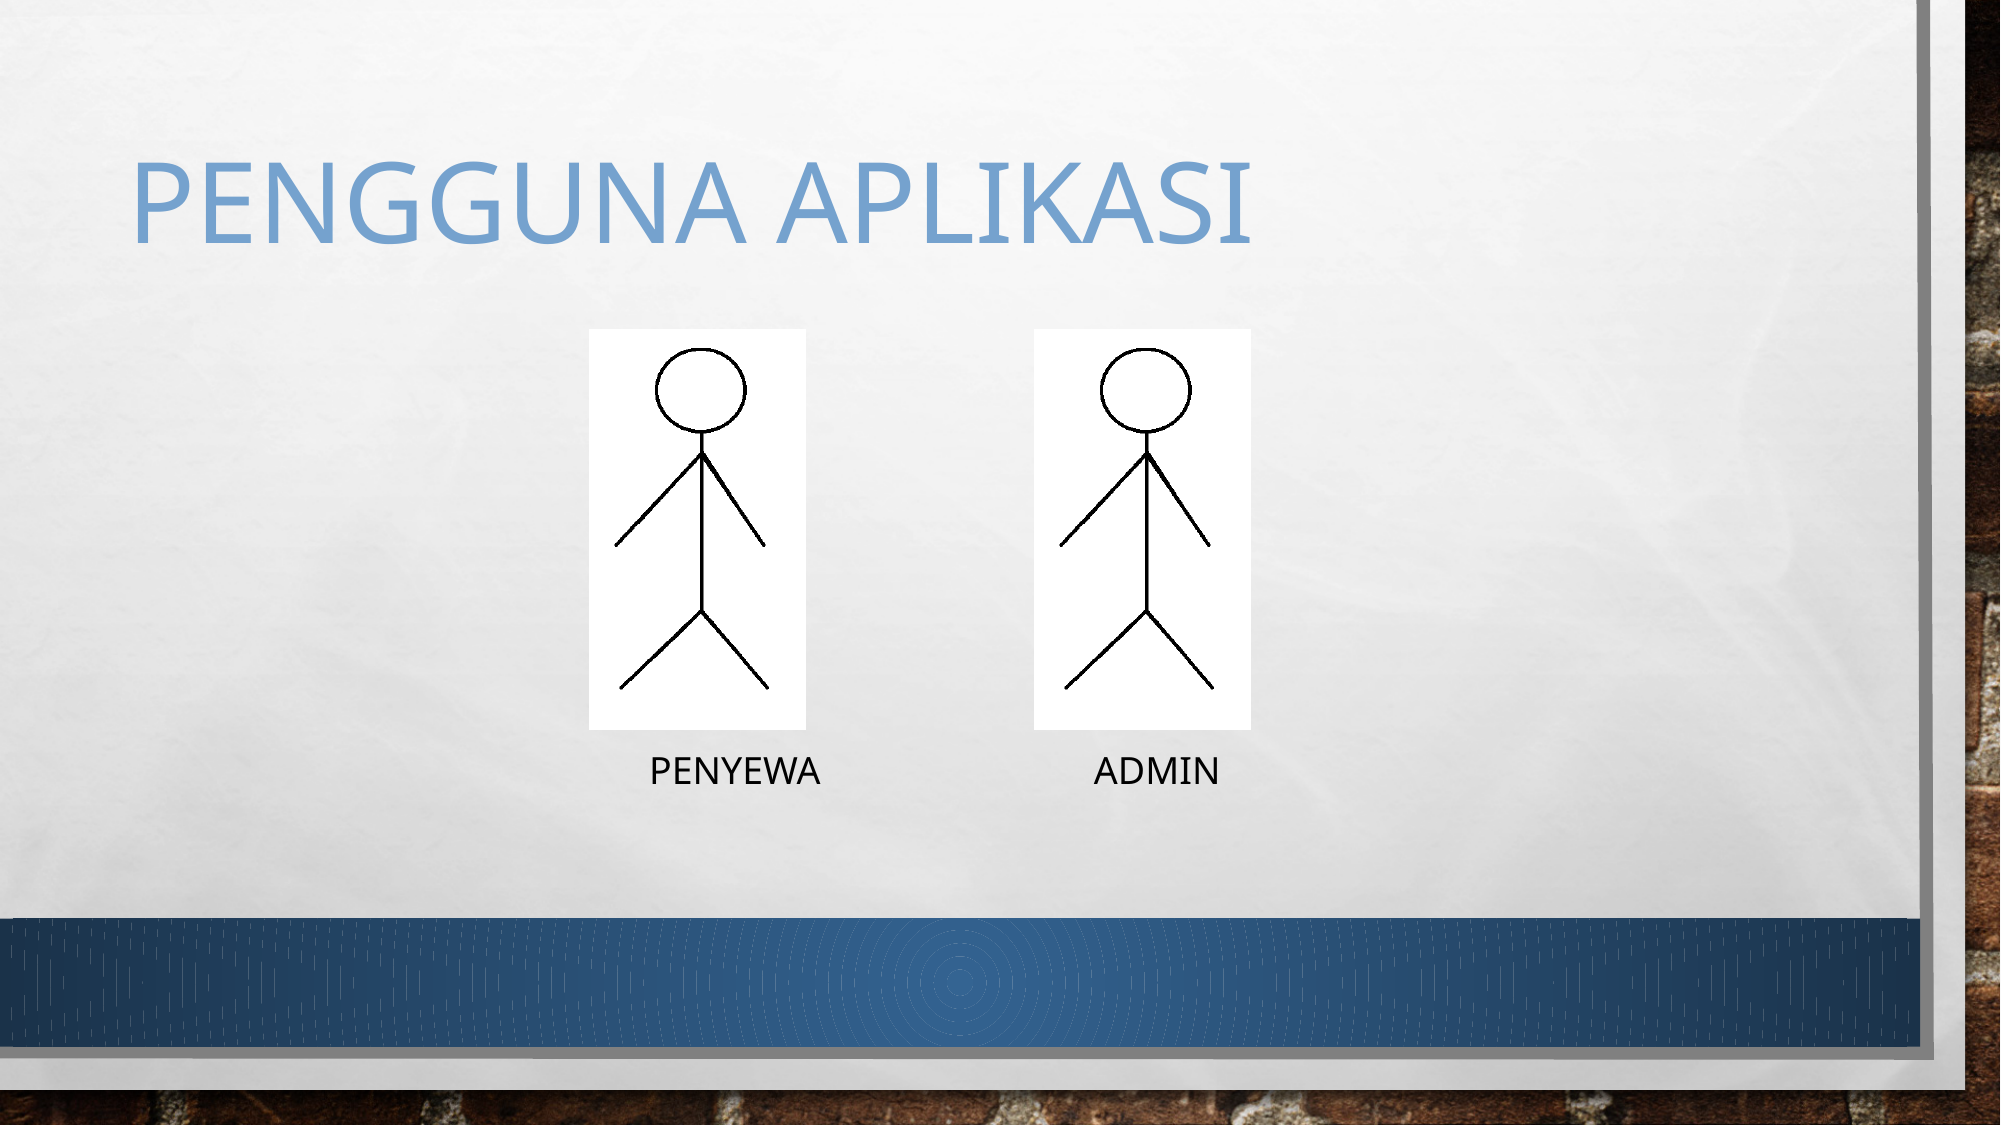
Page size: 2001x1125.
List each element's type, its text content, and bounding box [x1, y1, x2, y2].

picture [1034, 329, 1251, 731]
text_box ADMIN [1079, 739, 1423, 800]
picture [0, 0, 2000, 1125]
text_box PENYEWA [634, 739, 978, 800]
title Pengguna aplikasi [112, 112, 1818, 302]
picture [589, 329, 807, 731]
